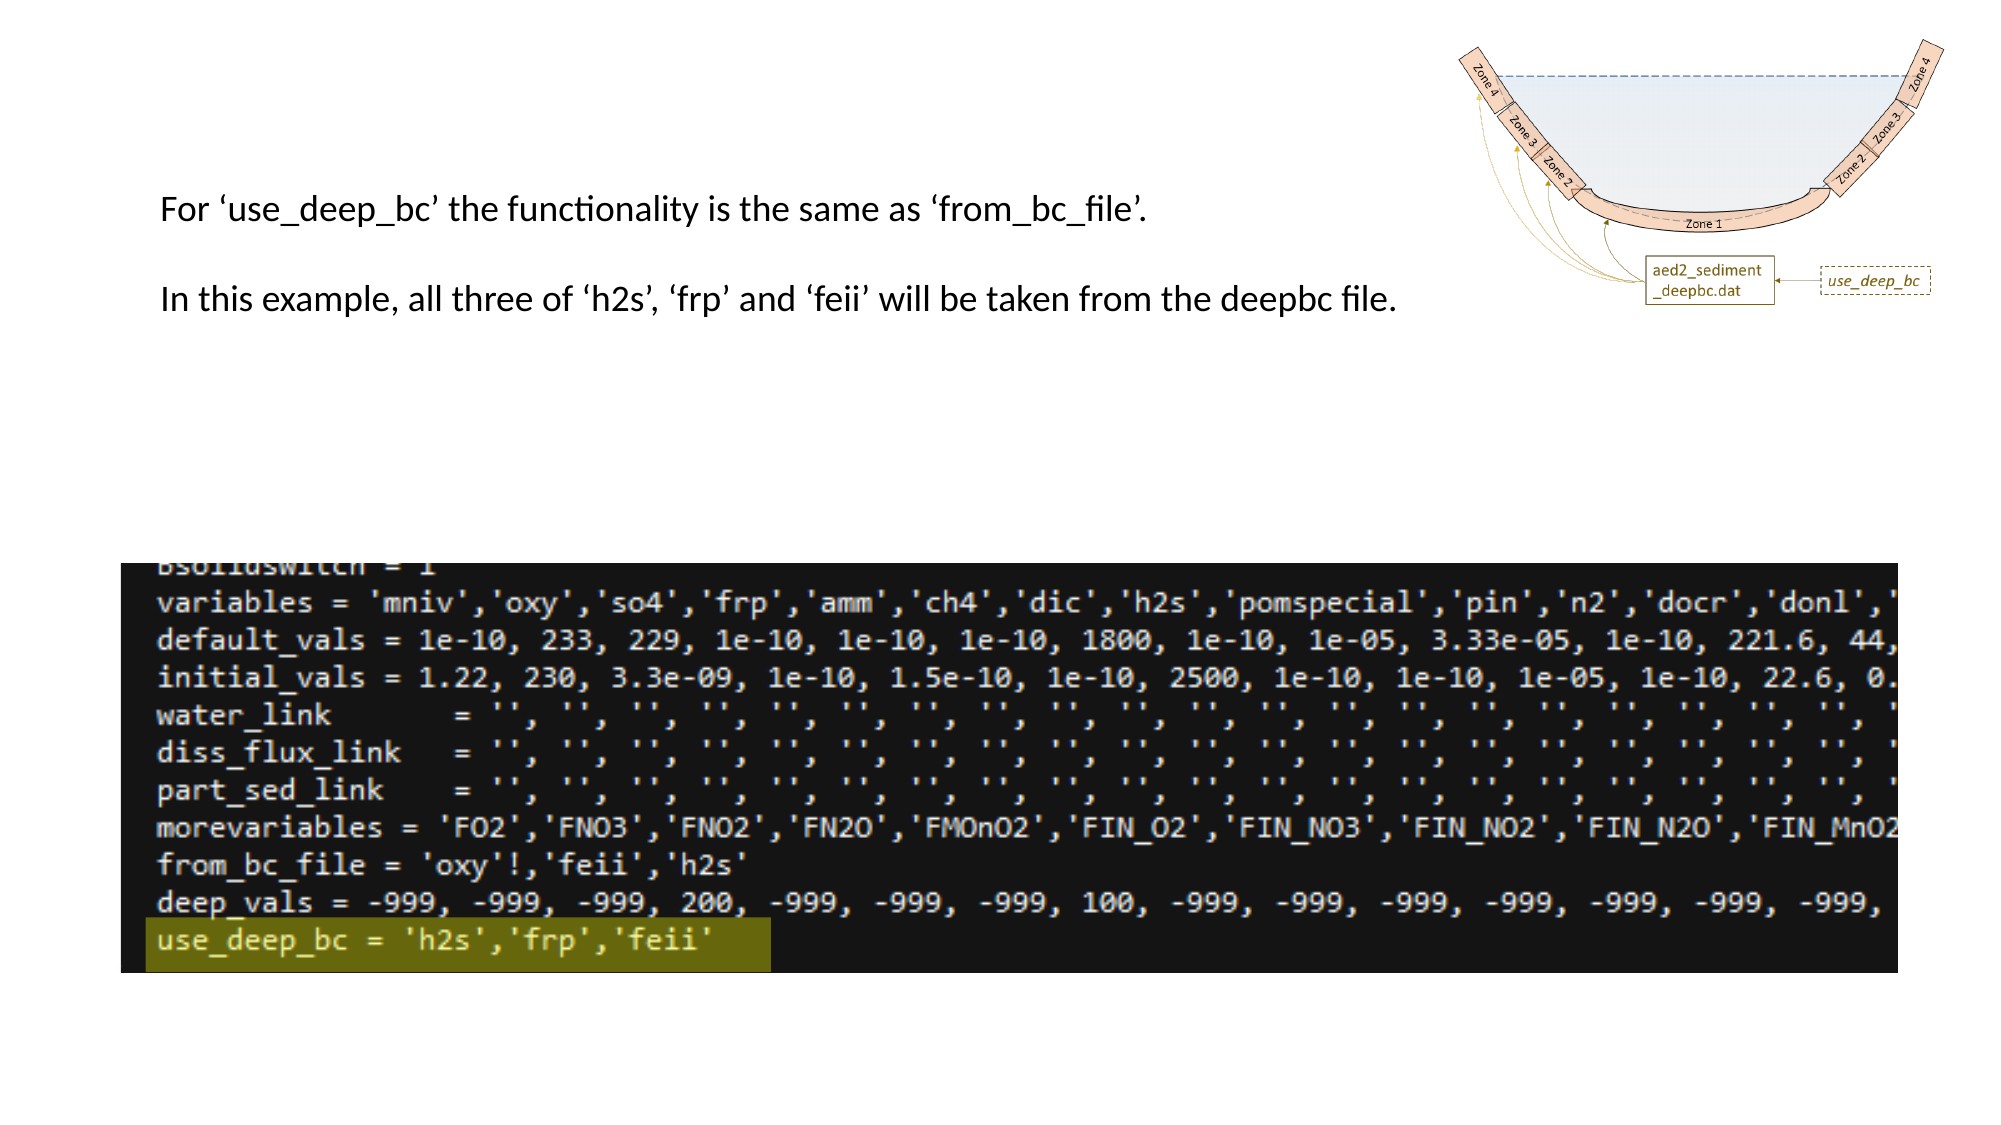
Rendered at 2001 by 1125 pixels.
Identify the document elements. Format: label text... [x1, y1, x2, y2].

text_box For ‘use_deep_bc’ the functionality is the same as ‘from_bc_file’. In this example, all three of ‘h2s’, ‘frp’ and ‘feii’ will be taken from the deepbc file. [145, 176, 1671, 327]
picture [1458, 39, 1945, 311]
picture [120, 563, 1898, 973]
